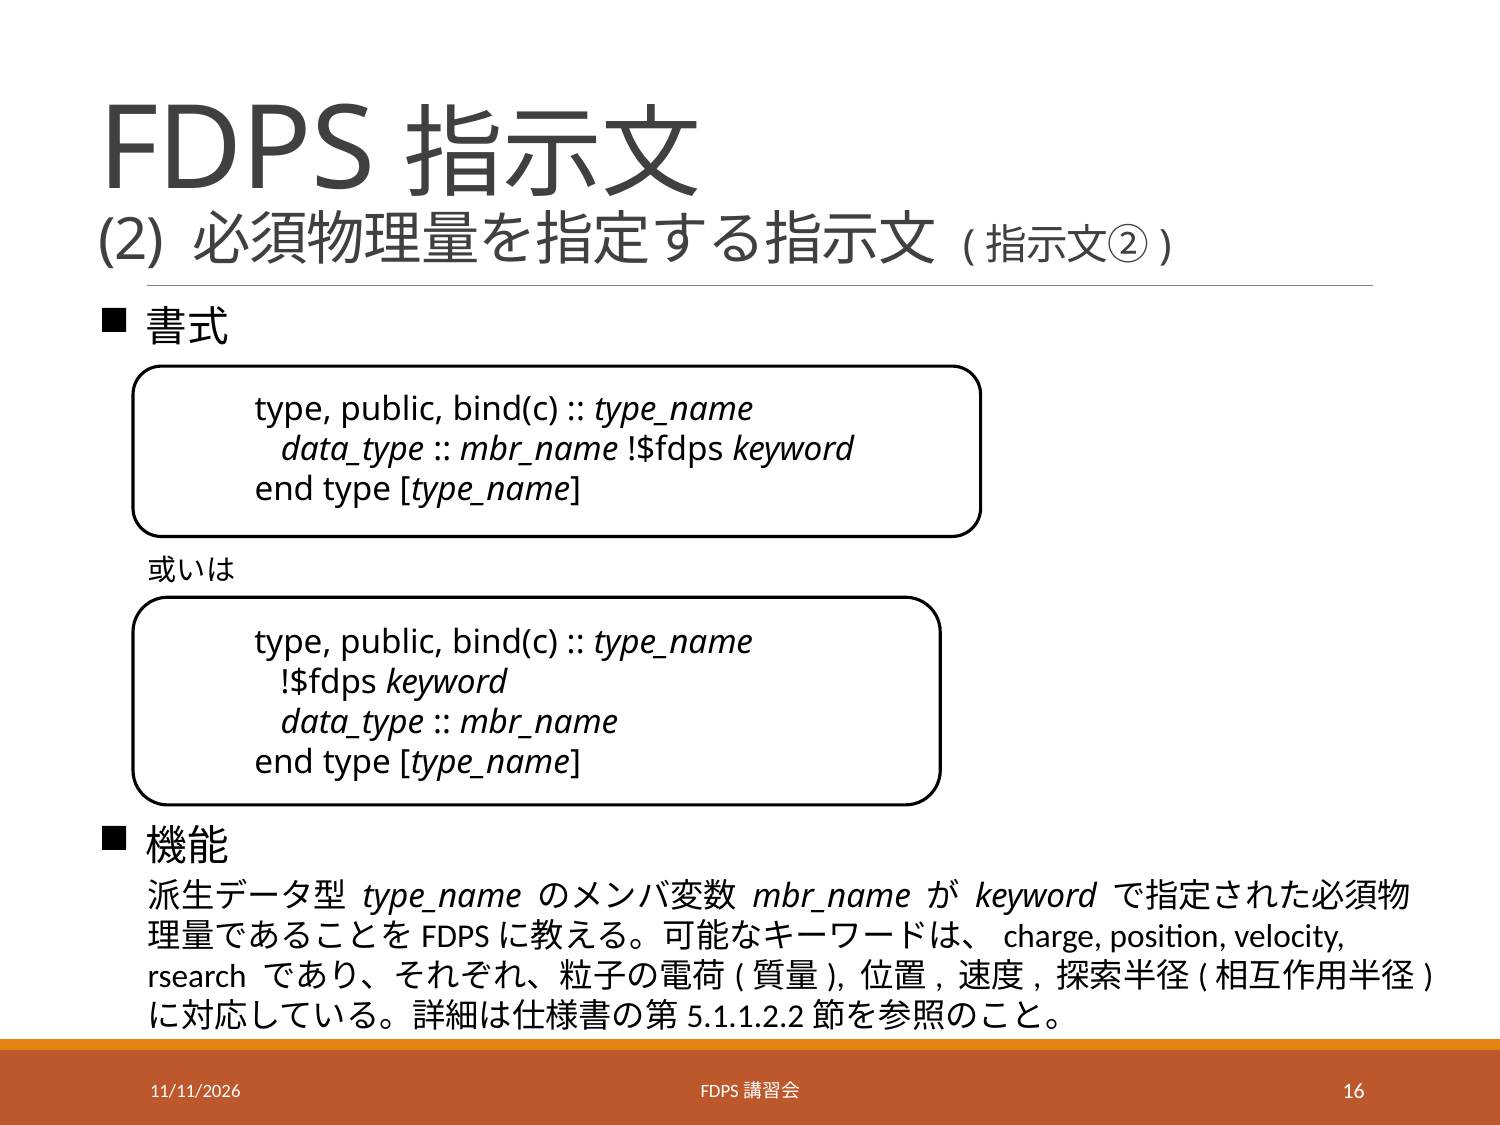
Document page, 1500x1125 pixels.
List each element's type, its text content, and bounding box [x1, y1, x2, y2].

slide_number 16 [1218, 1059, 1380, 1120]
text_box [131, 364, 982, 538]
text_box 或いは [132, 544, 251, 594]
footer FDPS講習会 [453, 1059, 1047, 1120]
text_box [131, 595, 942, 807]
text_box type, public, bind(c) :: type_name data_type :: mbr_name !$fdps keyword end type [type_name] [239, 379, 870, 515]
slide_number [135, 1059, 440, 1120]
text_box 書式 [83, 292, 244, 358]
text_box 派生データ型 type_name のメンバ変数 mbr_name が keyword で指定された必須物理量であることをFDPSに教える。可能なキーワードは、charge, position, velocity, rsearch であり、それぞれ、粒子の電荷(質量), 位置, 速度, 探索半径(相互作用半径)に対応している。詳細は仕様書の第5.1.1.2.2節を参照のこと。 [132, 866, 1458, 1042]
title FDPS指示文 (2) 必須物理量を指定する指示文 (指示文②) [83, 41, 1321, 280]
text_box type, public, bind(c) :: type_name !$fdps keyword data_type :: mbr_name end type [type_name] [239, 613, 769, 788]
text_box 機能 [83, 810, 244, 876]
